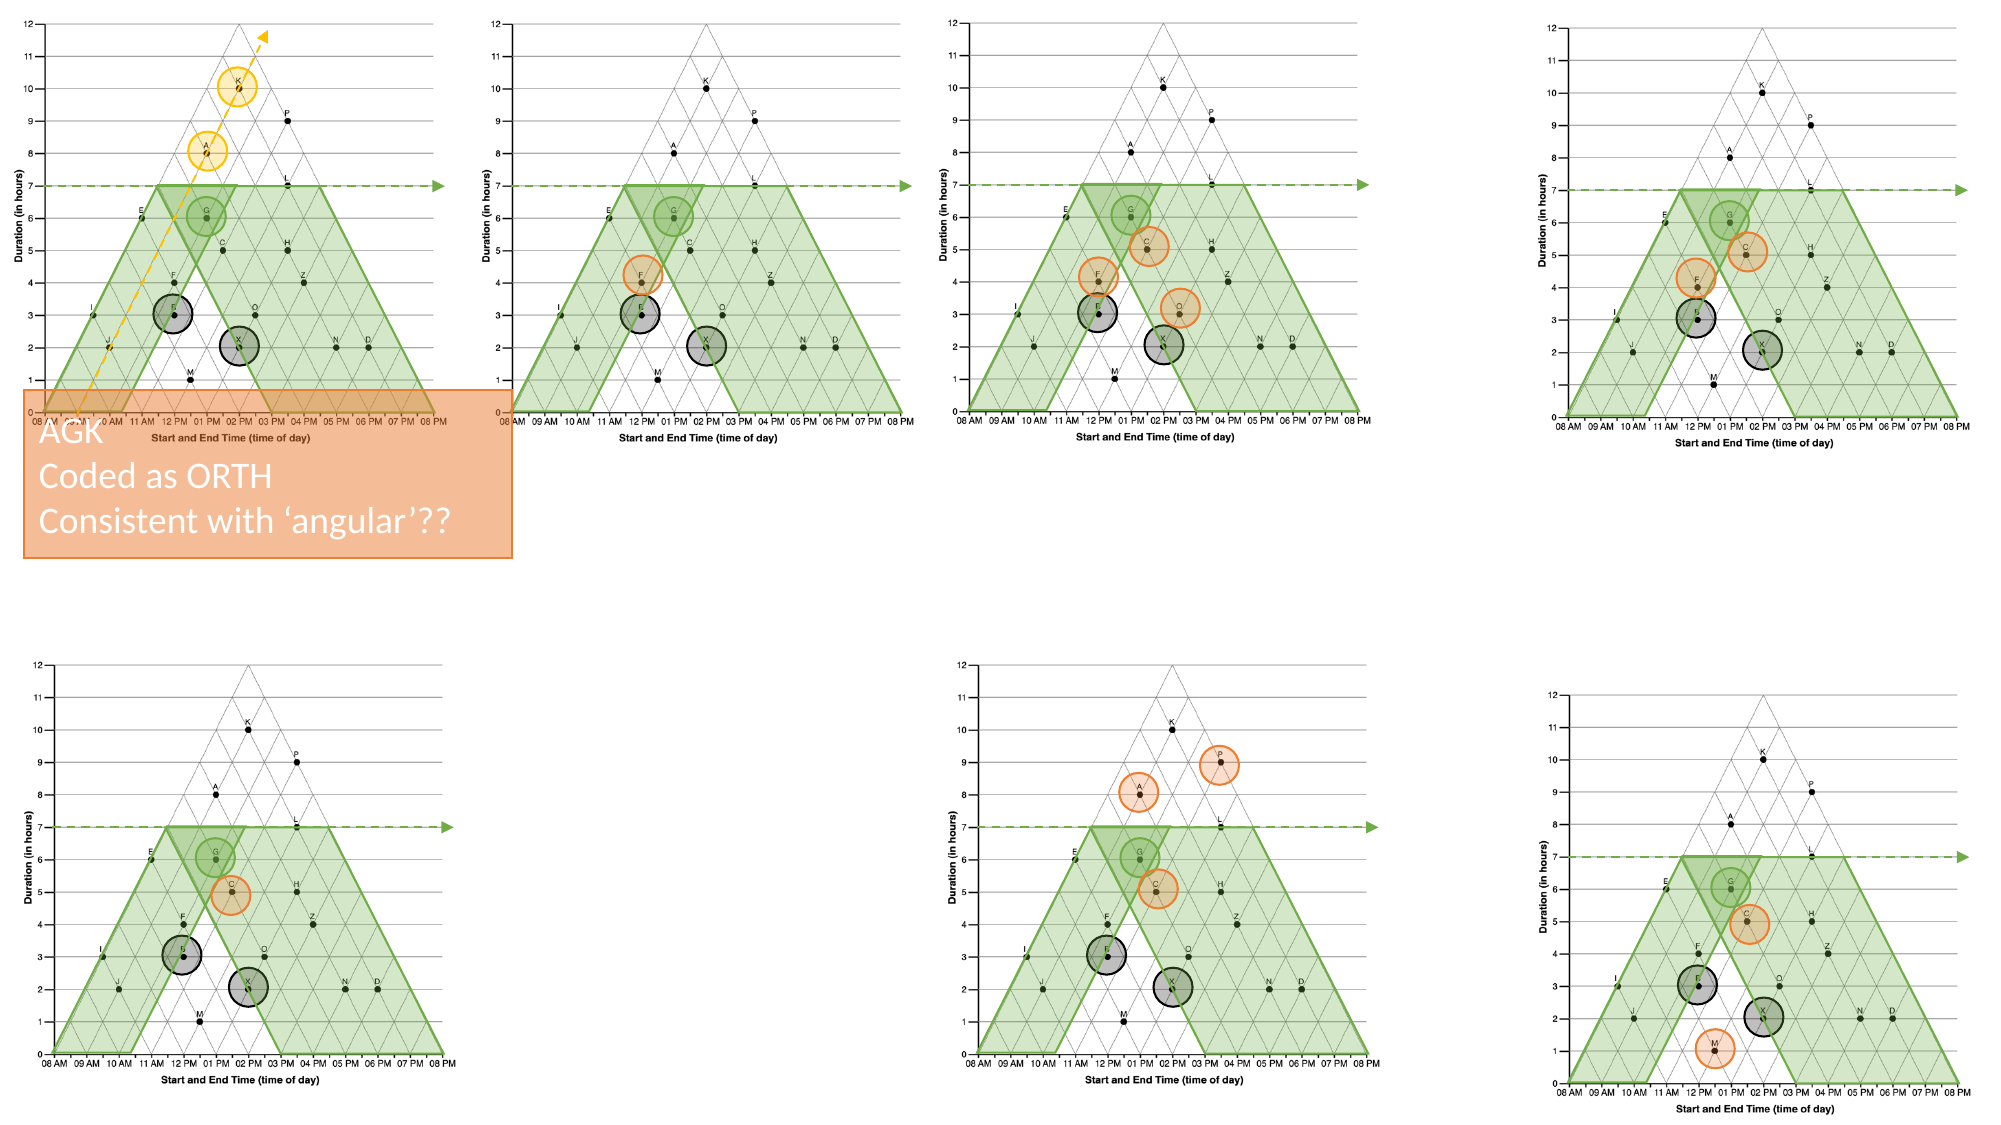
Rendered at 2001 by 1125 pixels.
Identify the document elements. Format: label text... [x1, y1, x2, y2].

picture [0, 0, 455, 454]
text_box AGK Coded as ORTH Consistent with ‘angular’?? [23, 389, 513, 559]
picture [924, 0, 1380, 453]
picture [467, 0, 922, 454]
picture [8, 641, 464, 1096]
picture [933, 641, 1389, 1096]
picture [1524, 670, 1979, 1125]
picture [1522, 4, 1978, 459]
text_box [76, 29, 268, 416]
